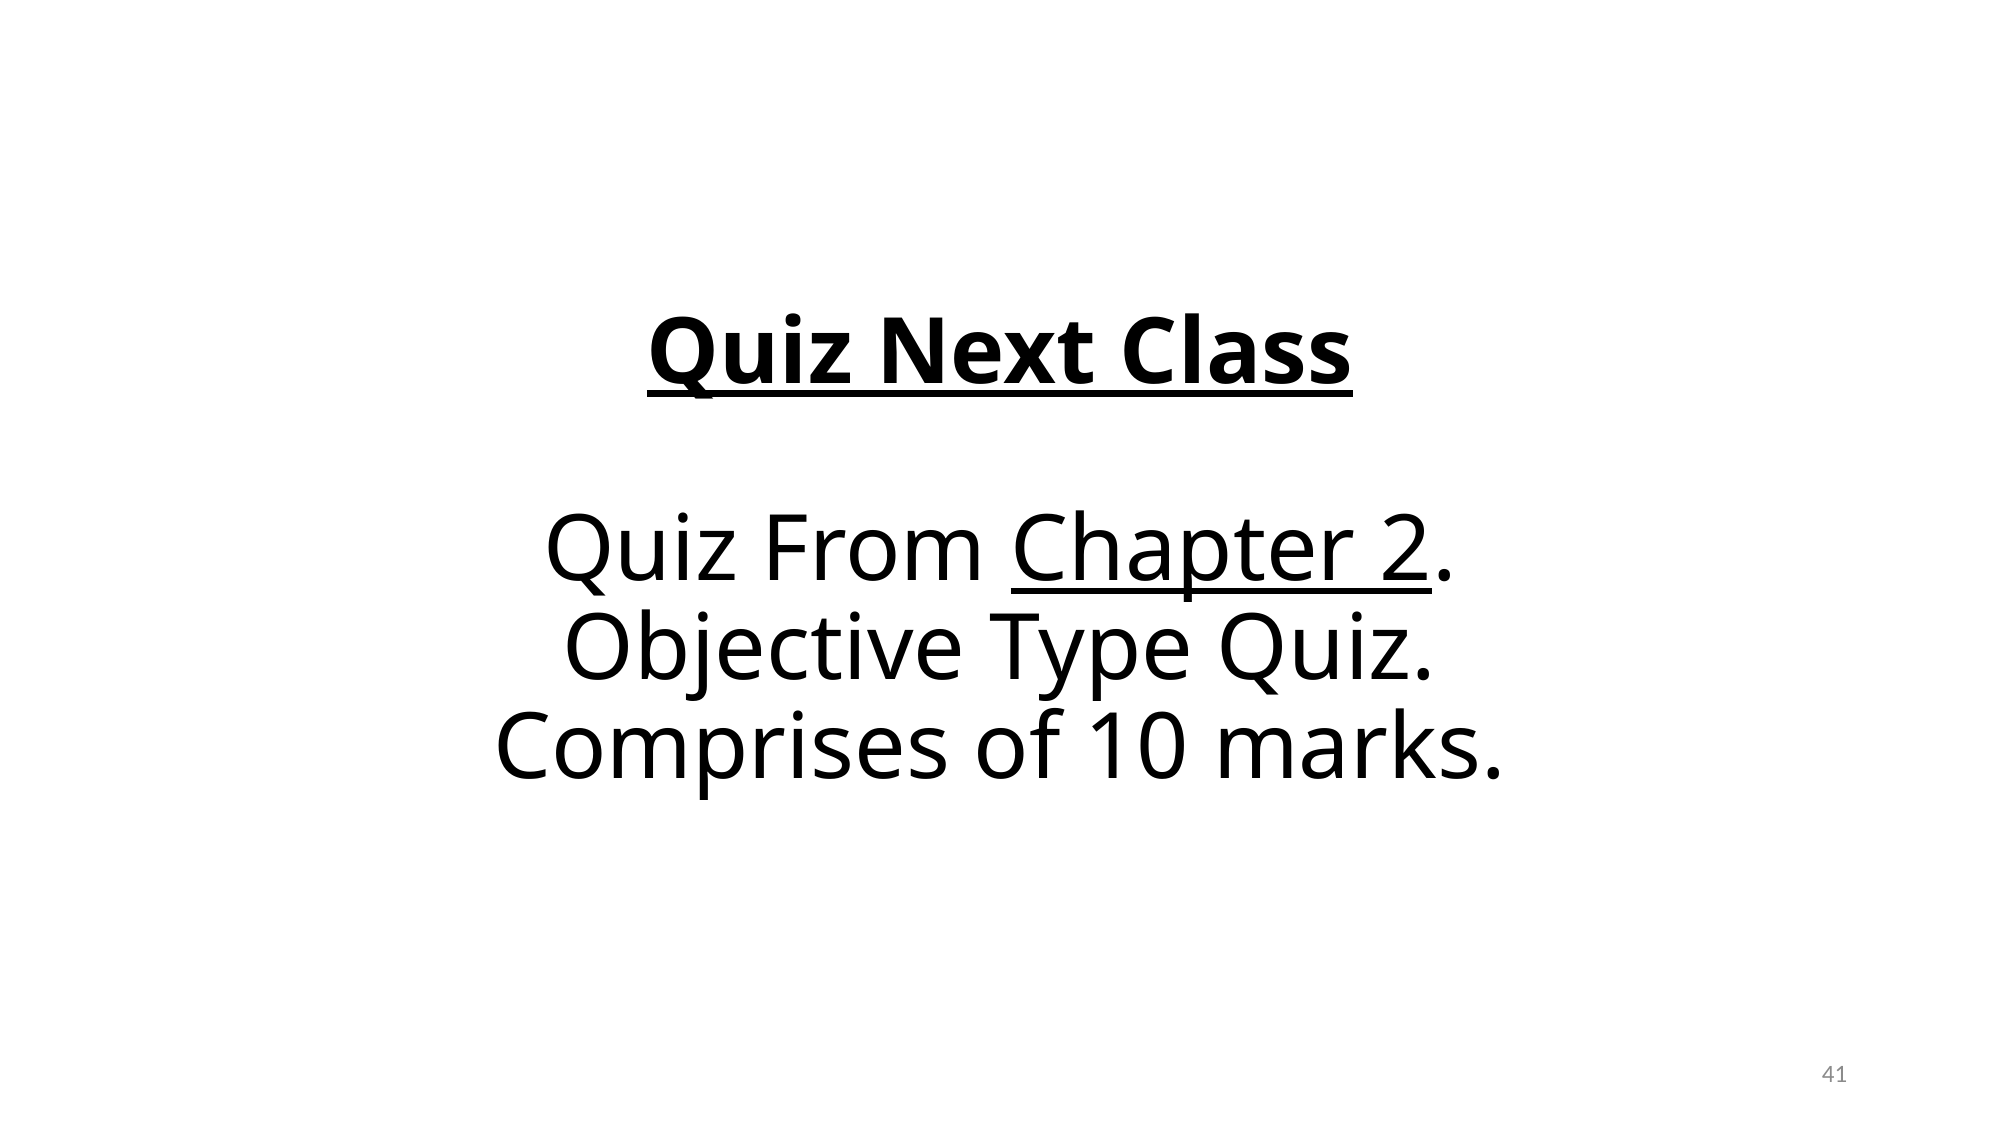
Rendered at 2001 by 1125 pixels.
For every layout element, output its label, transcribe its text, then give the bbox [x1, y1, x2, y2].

title Quiz Next Class Quiz From Chapter 2. Objective Type Quiz. Comprises of 10 marks. [137, 59, 1863, 1043]
slide_number 41 [1412, 1042, 1863, 1103]
